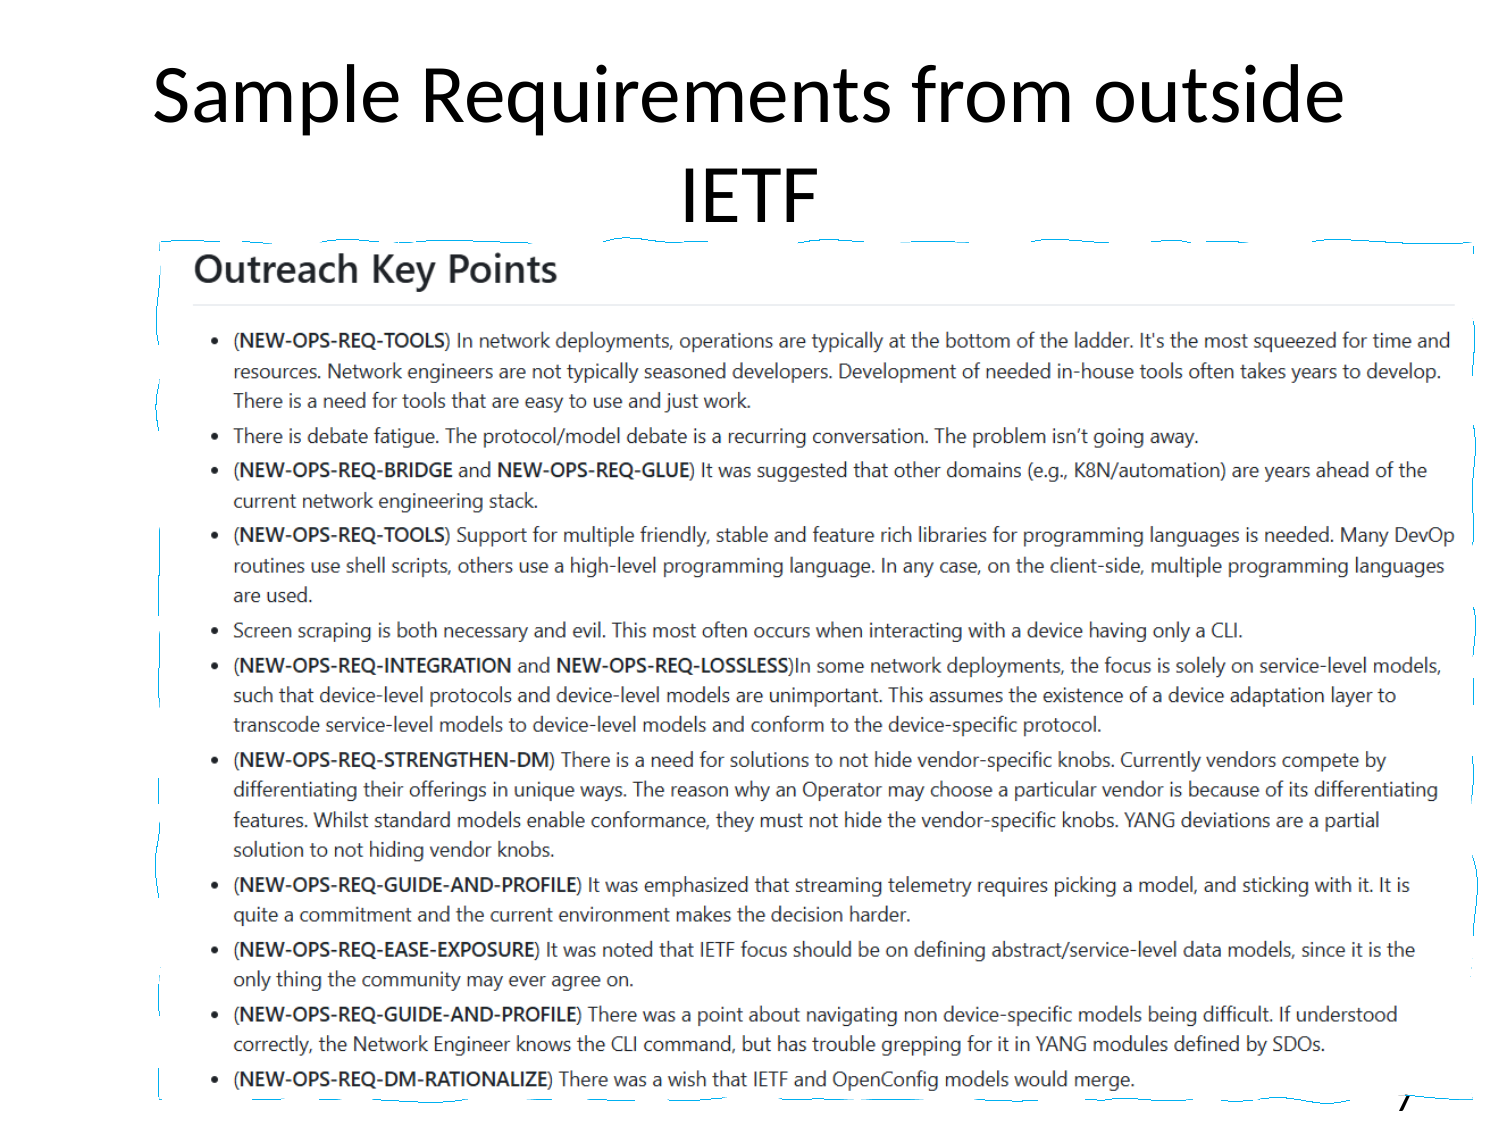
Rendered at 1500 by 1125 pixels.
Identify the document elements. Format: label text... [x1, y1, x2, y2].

title Sample Requirements from outside IETF [75, 45, 1425, 233]
picture [159, 241, 1474, 1100]
